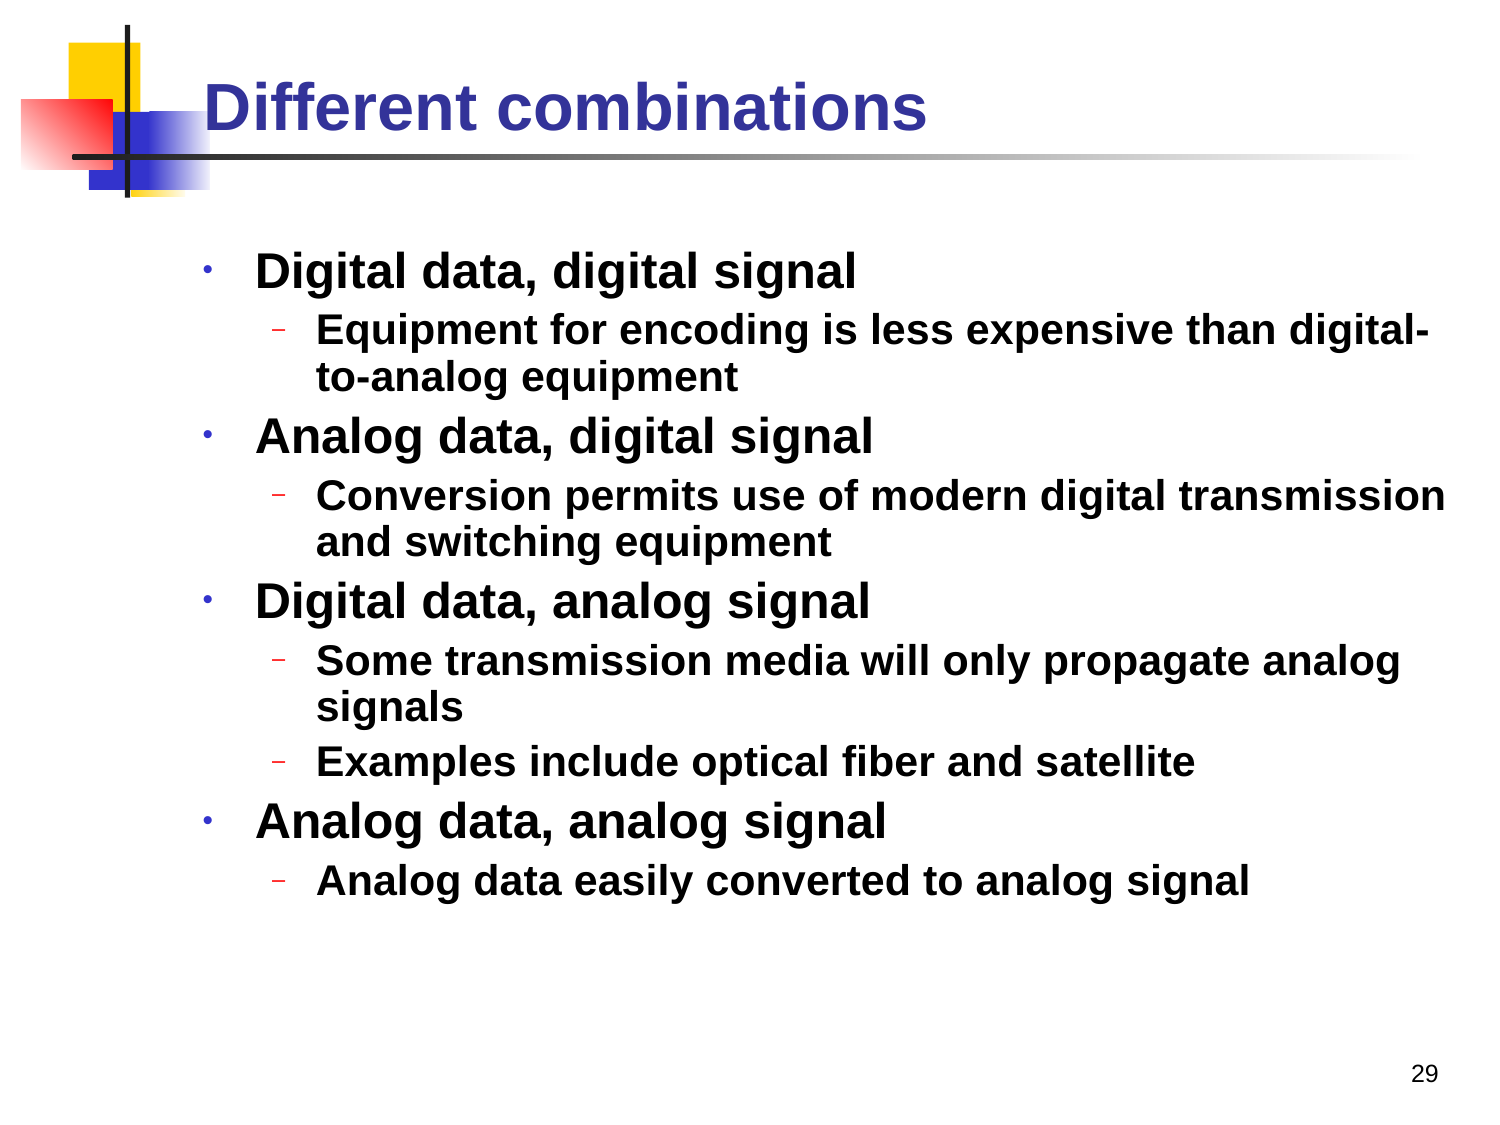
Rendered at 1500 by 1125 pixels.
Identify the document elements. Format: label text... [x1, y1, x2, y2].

slide_number 29 [1350, 1050, 1500, 1125]
title Different combinations [188, 26, 1468, 152]
list Digital data, digital signal Equipment for encoding is less expensive than digital-to-analog equipment Analog data, digital signal Conversion permits use of modern digital transmission and switching equipment Digital data, analog signal Some transmission media will only propagate analog signals Examples include optical fiber and satellite Analog data, analog signal Analog data easily converted to analog signal [187, 237, 1463, 913]
